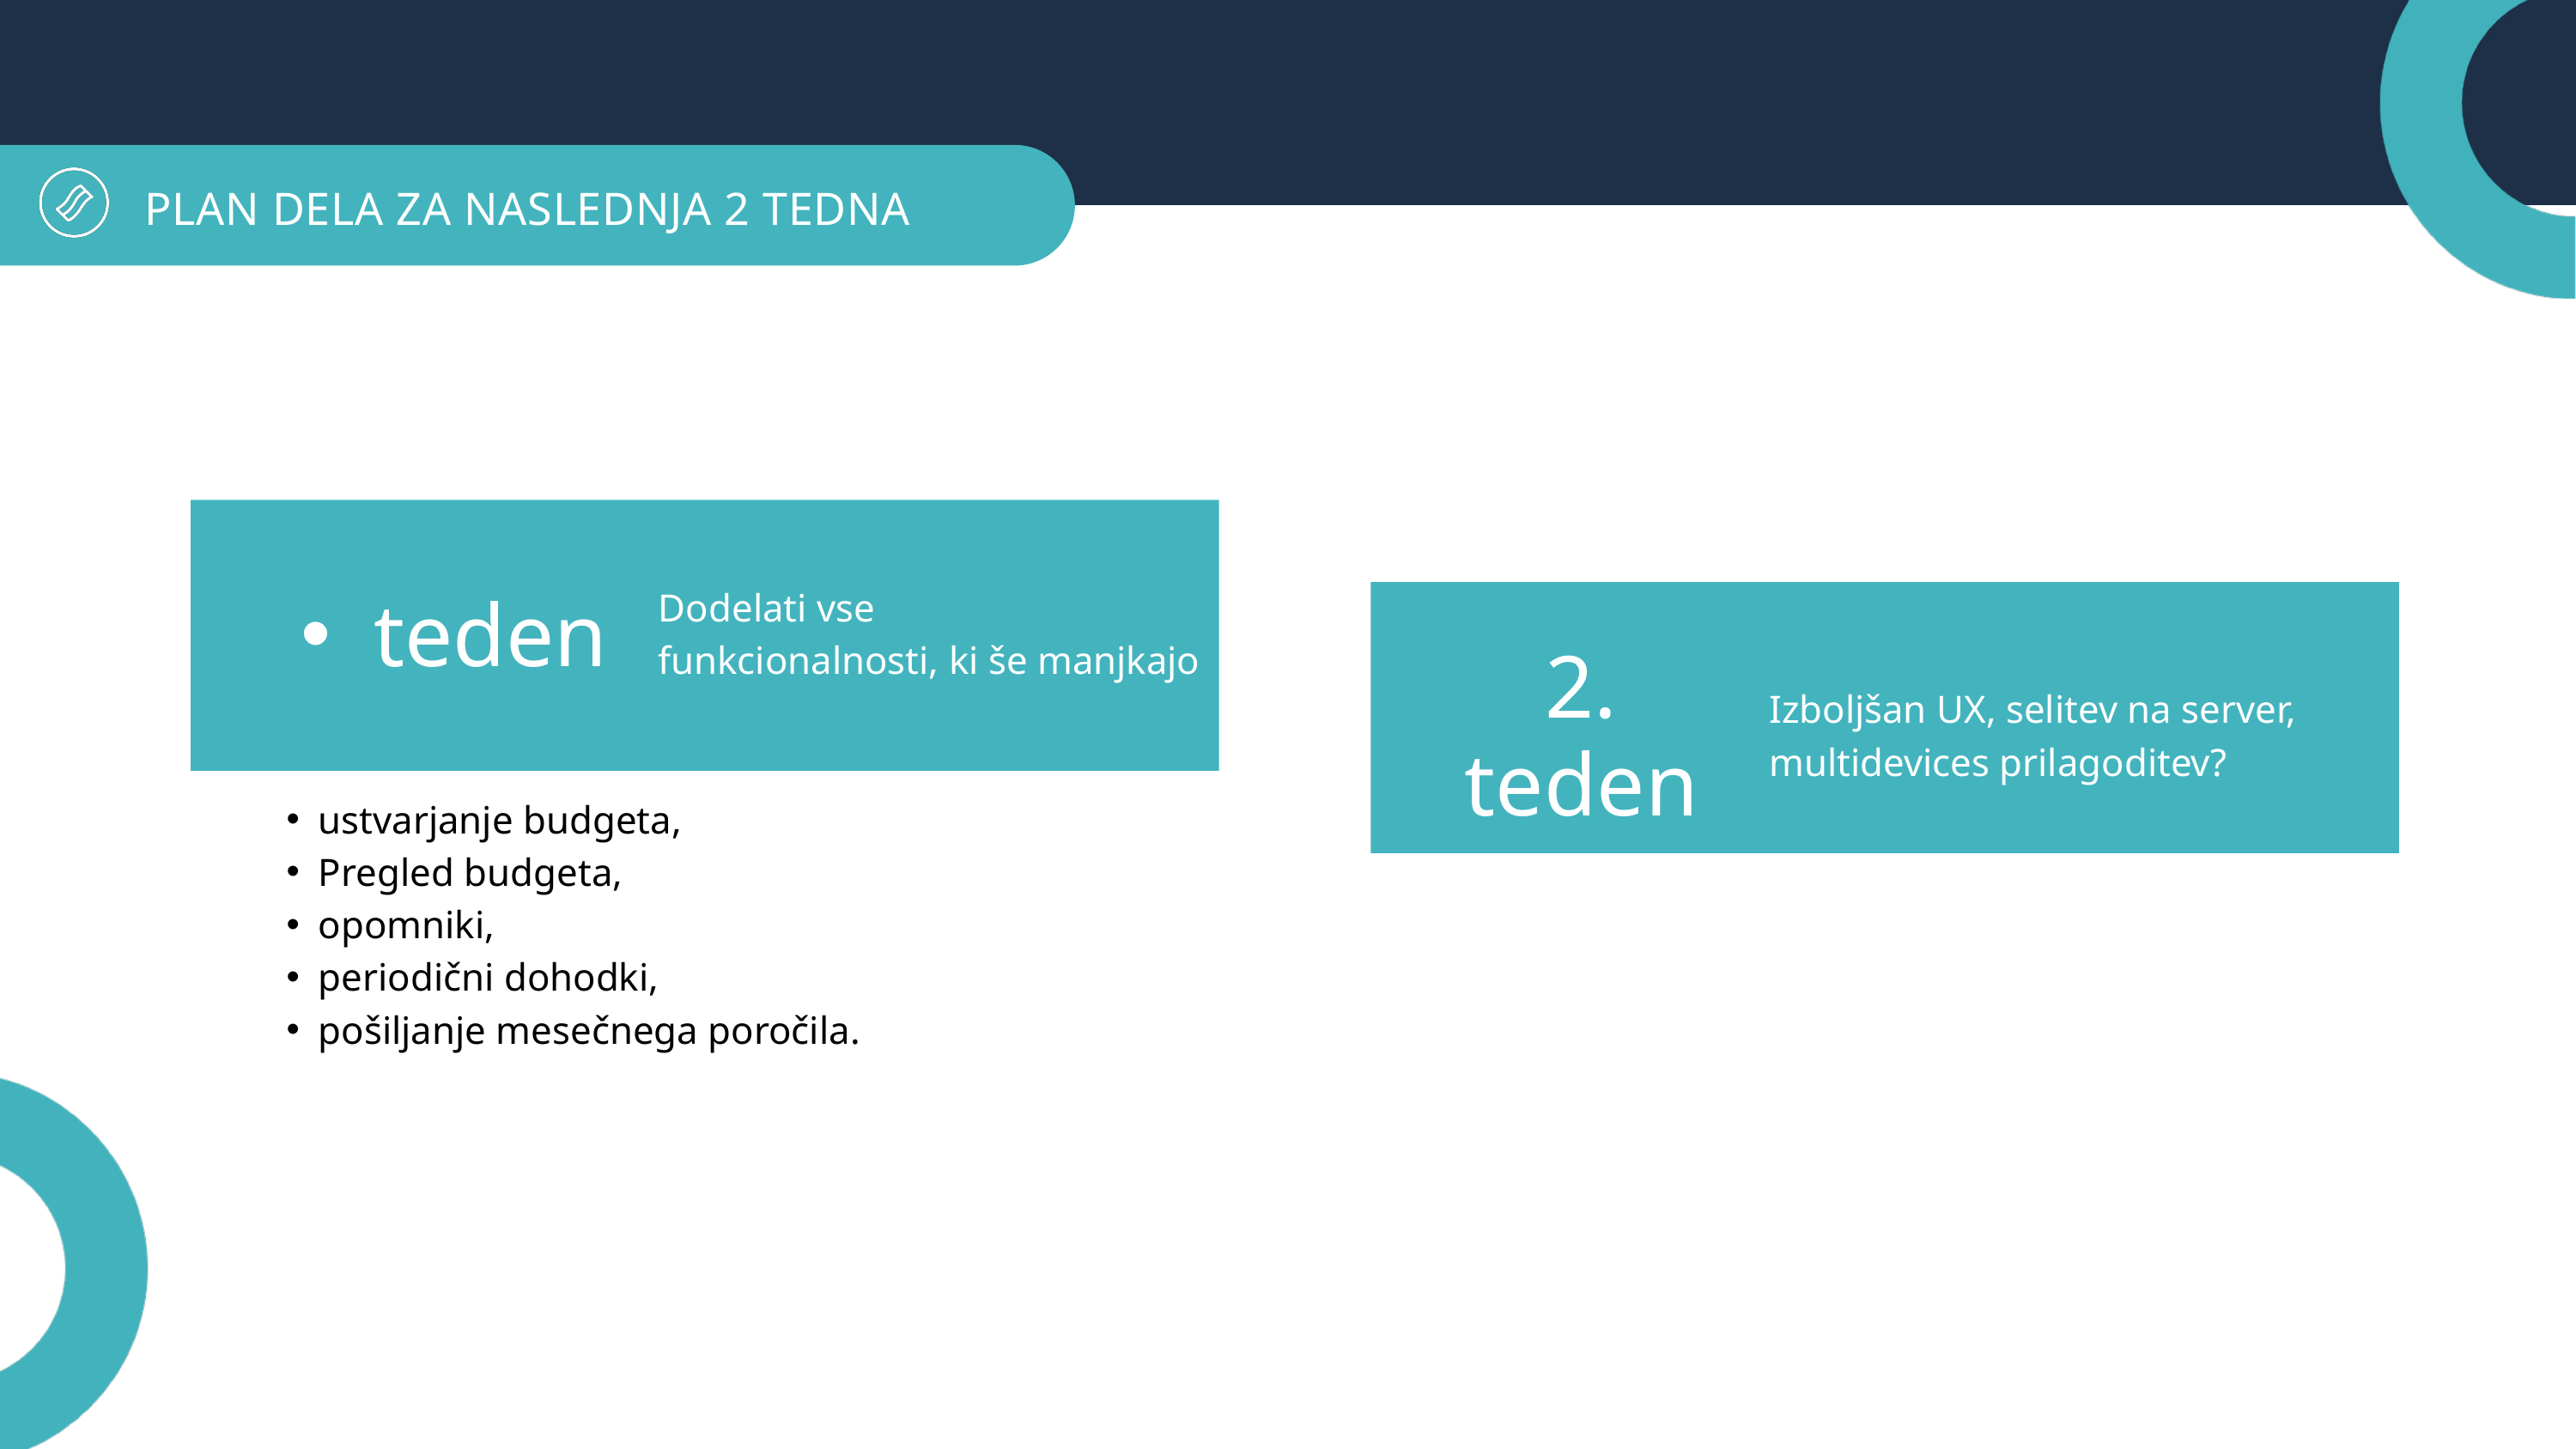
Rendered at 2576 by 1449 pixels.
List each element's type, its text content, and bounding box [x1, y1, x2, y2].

text_box Izboljšan UX, selitev na server, multidevices prilagoditev? [1769, 678, 2330, 784]
text_box [1370, 582, 2399, 853]
picture [2281, 0, 2576, 298]
text_box PLAN DELA ZA NASLEDNJA 2 TEDNA [144, 172, 1074, 235]
text_box ustvarjanje budgeta, Pregled budgeta, opomniki, periodični dohodki, pošiljanje mesečnega poročila. [254, 788, 907, 1052]
text_box [0, 0, 2379, 205]
picture [35, 167, 109, 240]
text_box Dodelati vse funkcionalnosti, ki še manjkajo [658, 576, 1219, 682]
text_box 2. teden [1431, 637, 1732, 833]
picture [0, 1073, 246, 1449]
text_box [191, 500, 1219, 771]
text_box teden [207, 585, 629, 684]
